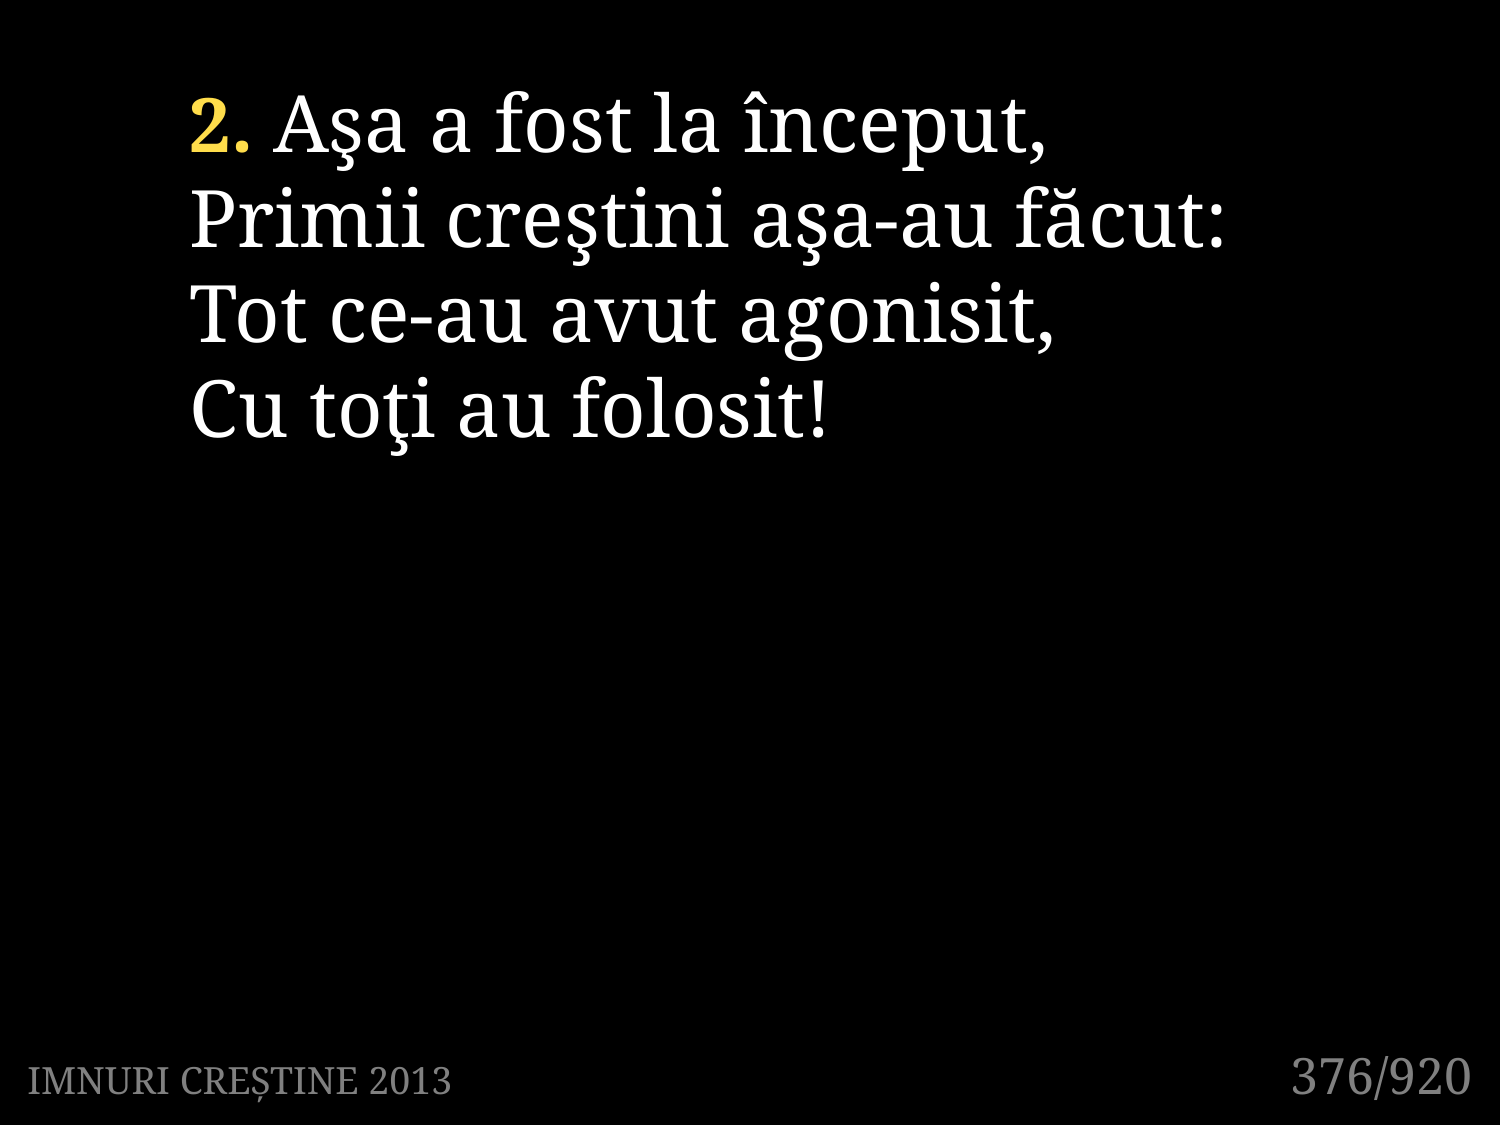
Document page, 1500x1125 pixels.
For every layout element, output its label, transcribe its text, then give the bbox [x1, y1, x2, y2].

text_box IMNURI CREȘTINE 2013 [12, 1049, 637, 1110]
text_box 2. Aşa a fost la început, Primii creştini aşa-au făcut: Tot ce-au avut agonisit, Cu toţi au folosit! [174, 65, 1500, 461]
text_box 376/920 [637, 1037, 1488, 1113]
